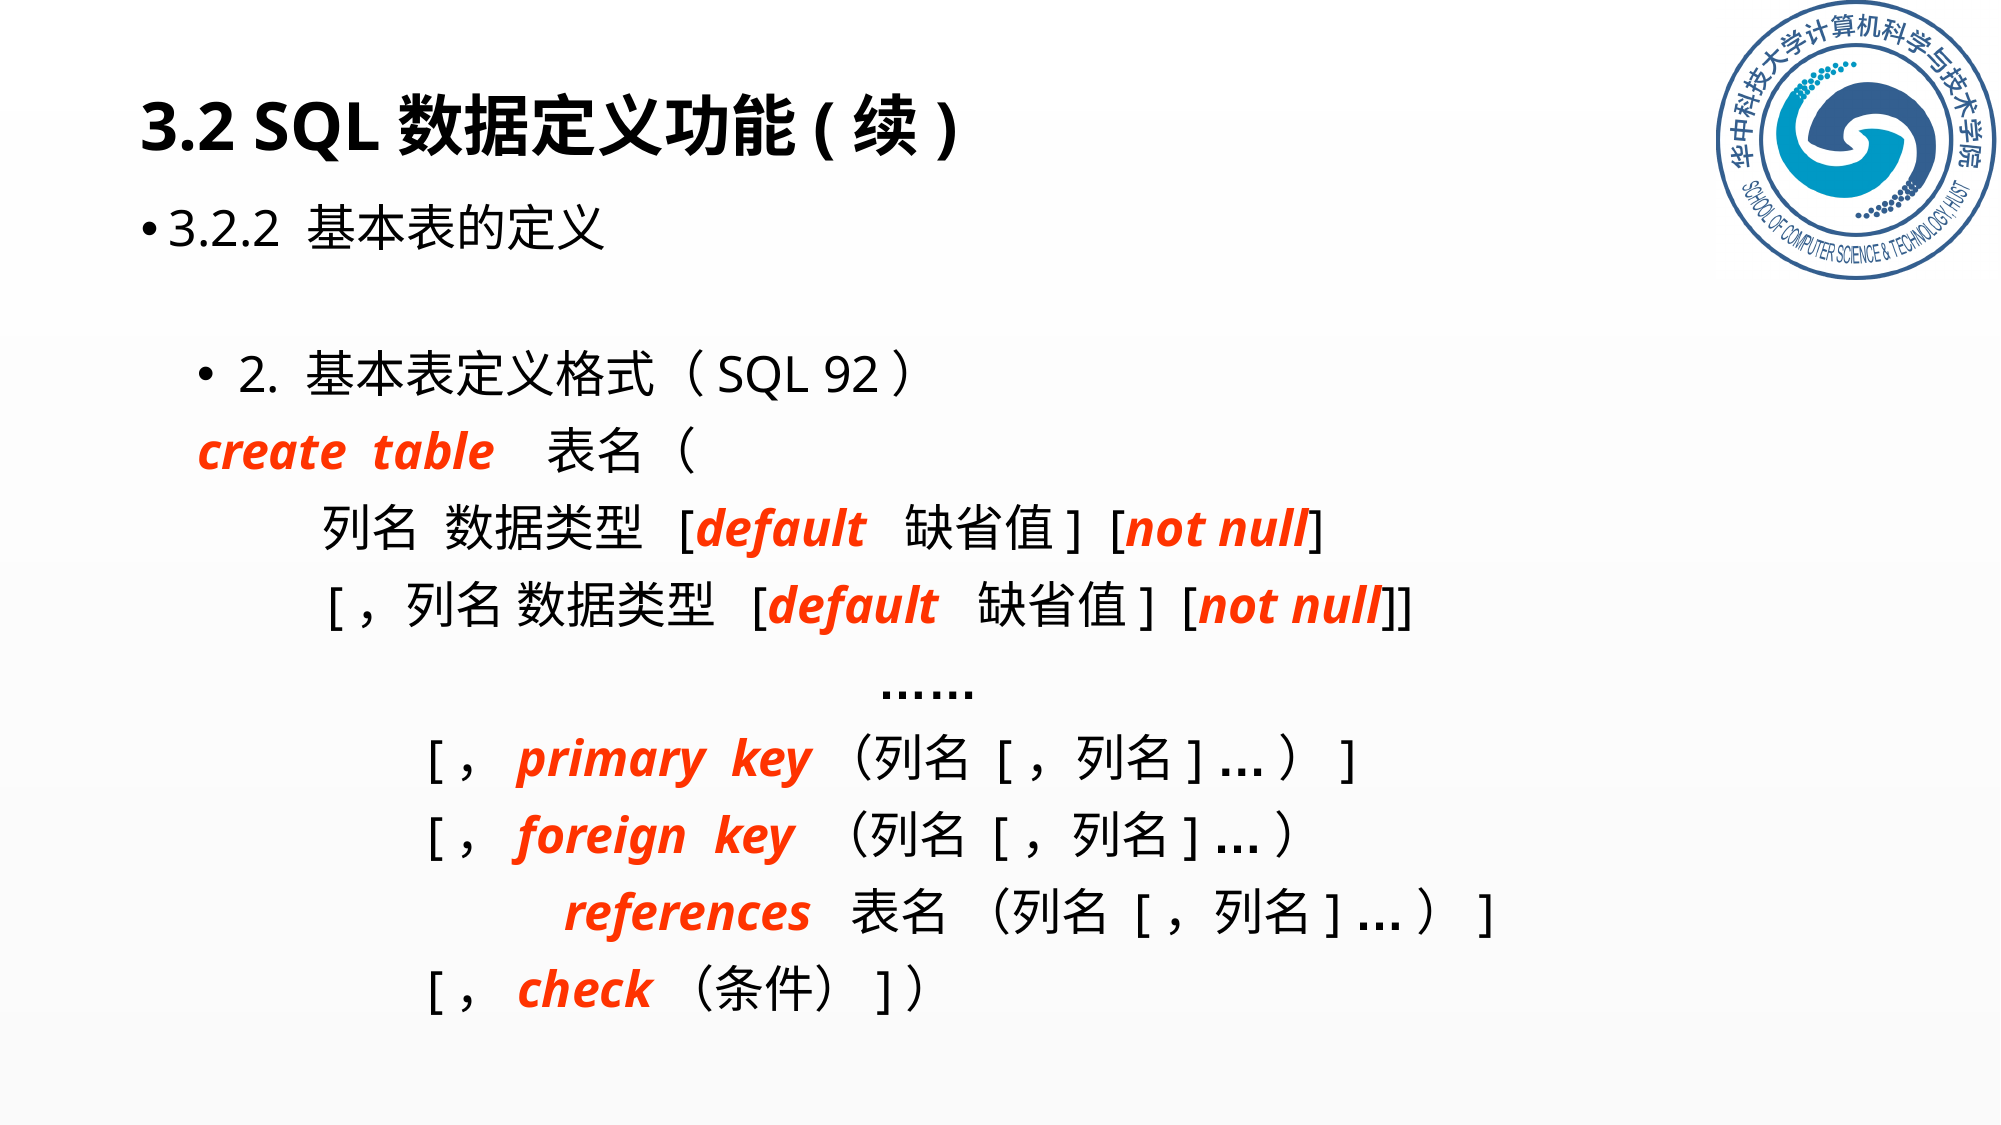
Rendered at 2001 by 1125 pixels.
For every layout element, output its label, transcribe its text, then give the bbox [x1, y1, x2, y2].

picture [1716, 0, 1999, 280]
list 3.2.2 基本表的定义 2. 基本表定义格式（SQL 92） create table 表名（ 列名 数据类型 [default 缺省值] [not null] [，列名 数据类型 [default 缺省值] [not null]] …… [，primary key（列名 [，列名] …）] [，foreign key （列名 [，列名] …） references 表名 （列名 [，列名] …）] [，check（条件）]） [125, 196, 1674, 1106]
title 3.2 SQL数据定义功能(续) [125, 66, 1401, 192]
